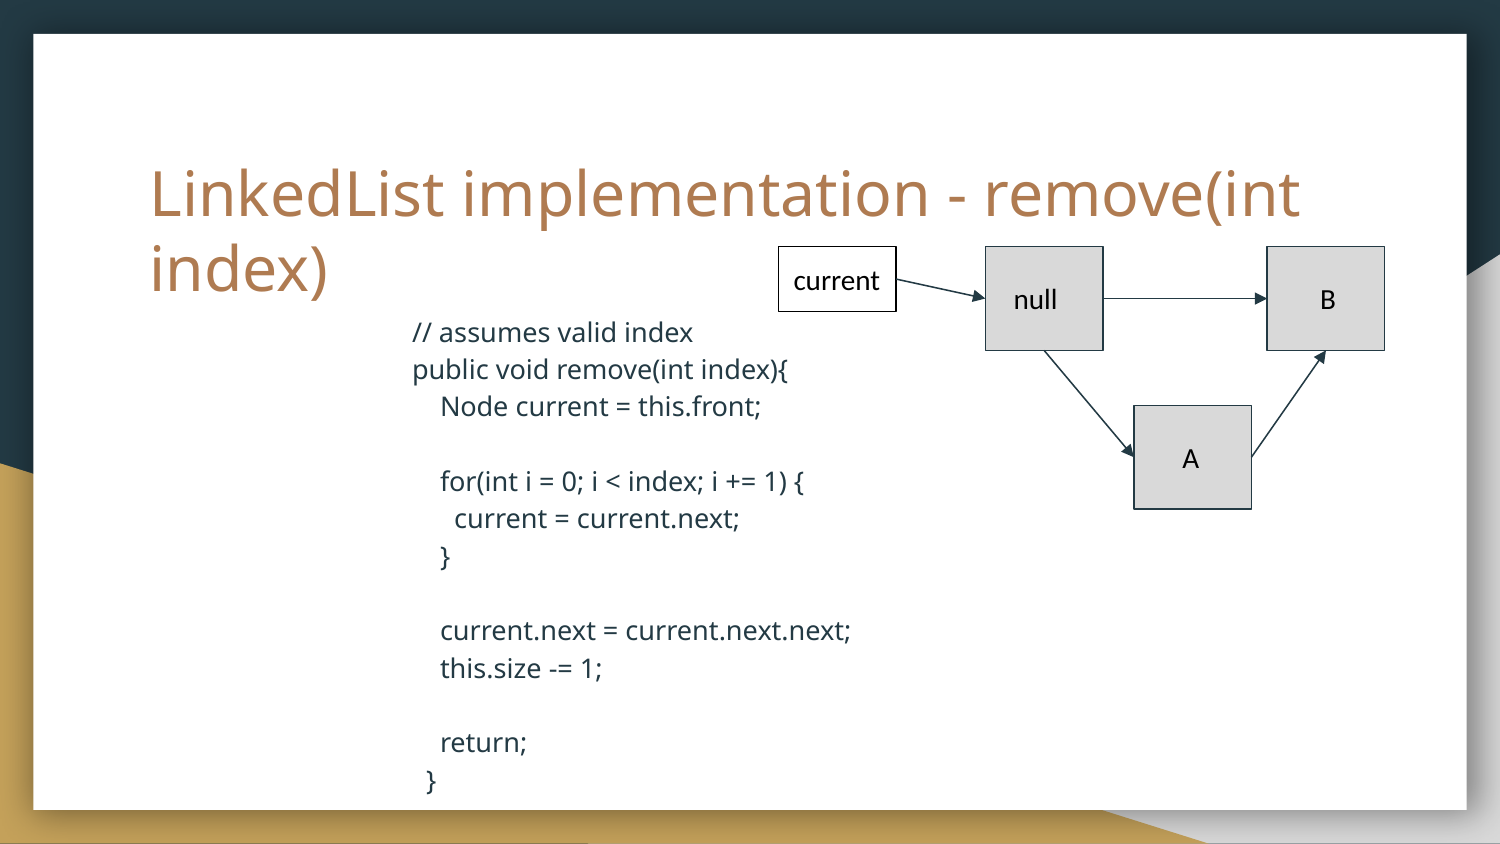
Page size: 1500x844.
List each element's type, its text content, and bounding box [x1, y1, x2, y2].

title LinkedList implementation - remove(int index) [134, 138, 1366, 296]
text_box null [998, 265, 1090, 331]
text_box B [1305, 265, 1347, 331]
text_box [1251, 350, 1327, 458]
list // assumes valid index public void remove(int index){ Node current = this.front; for(int i = 0; i < index; i += 1) { current = current.next; } current.next = current.next.next; this.size -= 1; return; } [397, 295, 1103, 763]
text_box [985, 246, 1103, 351]
text_box [1133, 405, 1252, 510]
text_box A [1167, 424, 1218, 490]
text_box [1043, 350, 1135, 458]
text_box [1267, 246, 1385, 351]
text_box current [778, 246, 897, 312]
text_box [895, 279, 986, 299]
